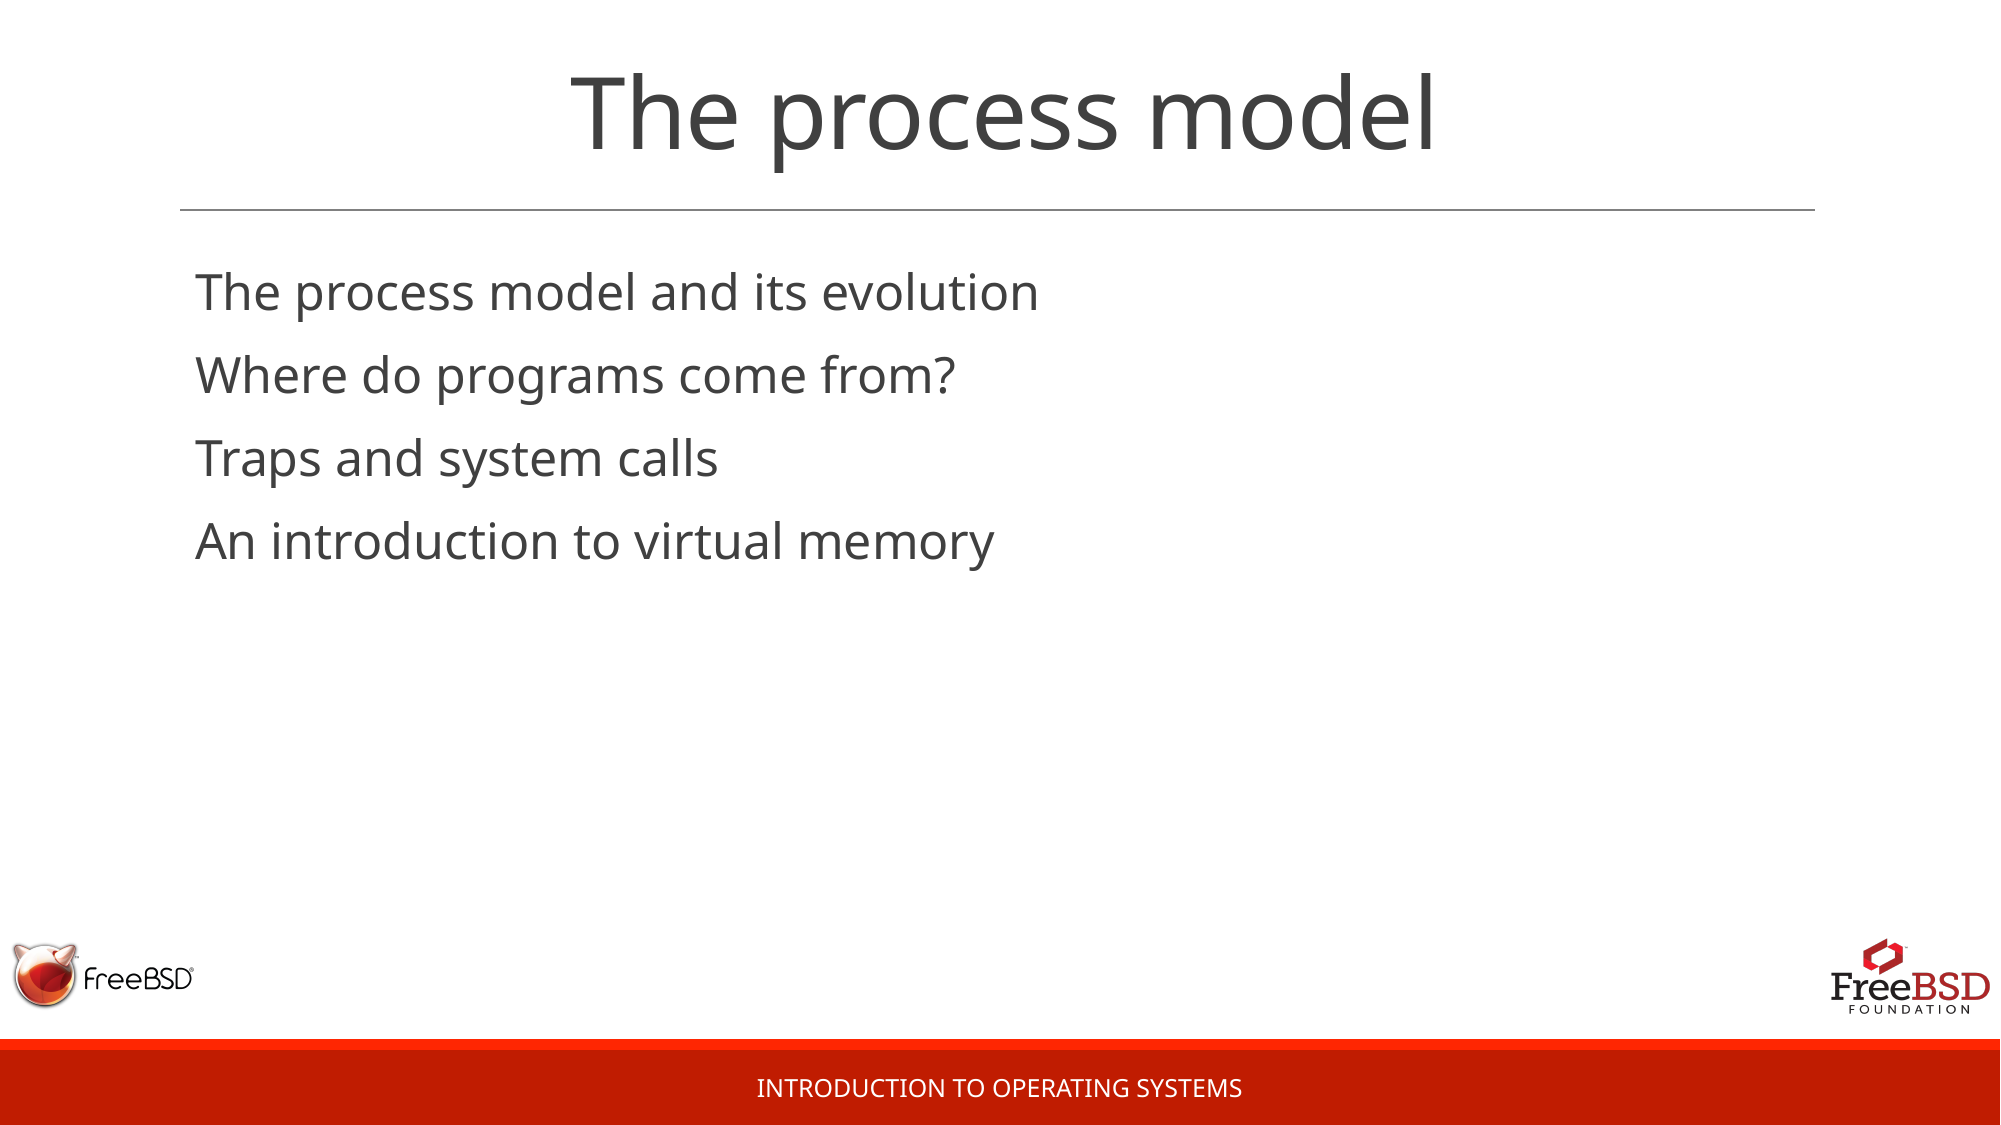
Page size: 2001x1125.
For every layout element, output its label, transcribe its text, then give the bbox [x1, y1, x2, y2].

title The process model [180, 47, 1830, 191]
list The process model and its evolution Where do programs come from? Traps and system calls An introduction to virtual memory [180, 259, 1830, 963]
picture [0, 931, 194, 1021]
footer Introduction to Operating Systems [604, 1059, 1396, 1120]
